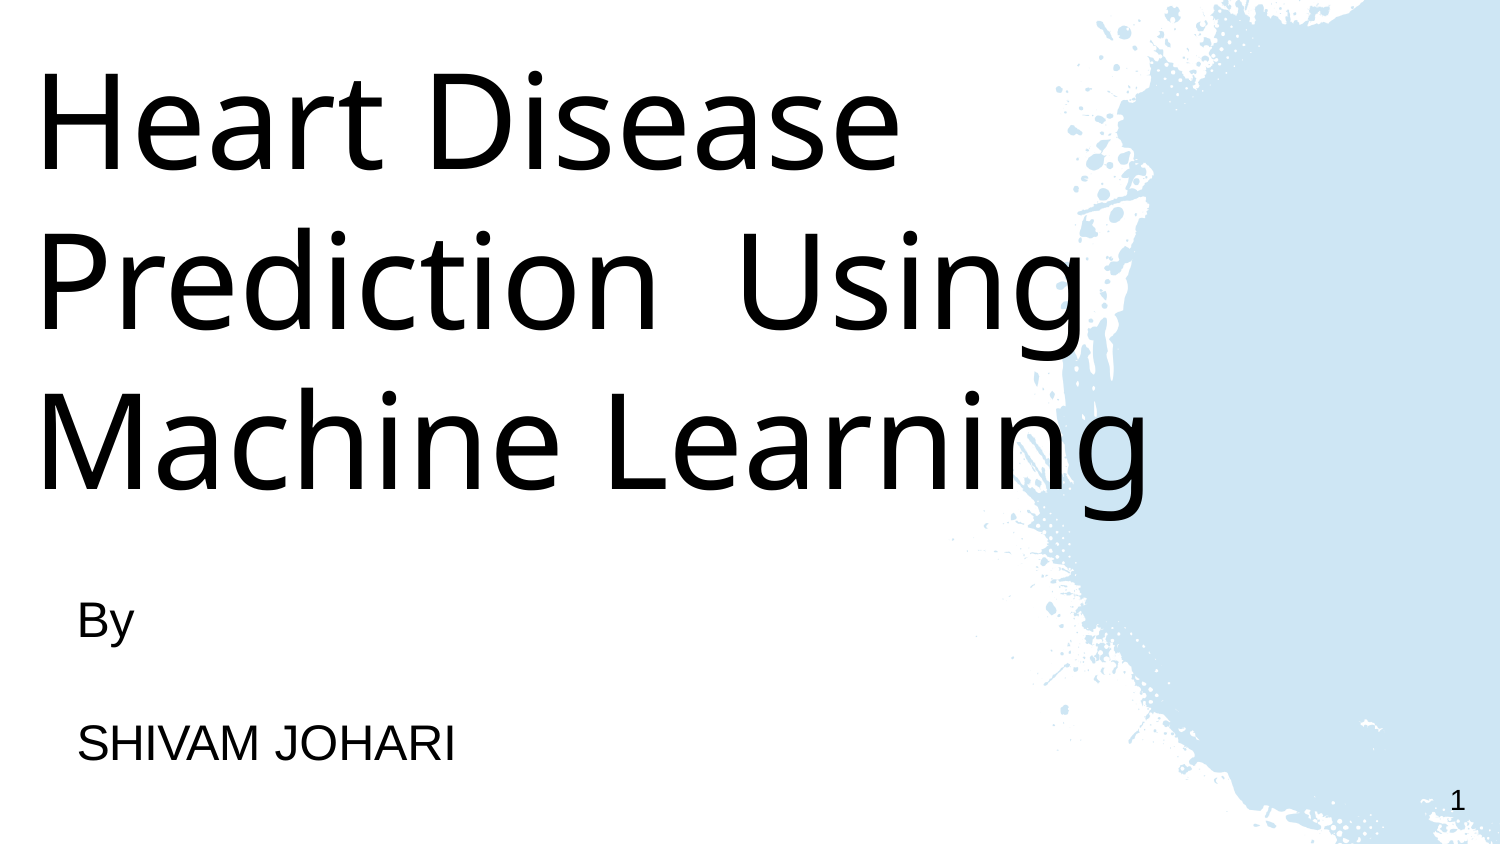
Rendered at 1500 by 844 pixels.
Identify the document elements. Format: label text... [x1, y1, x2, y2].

title Heart Disease Prediction Using Machine Learning [30, 33, 1388, 516]
text_box By SHIVAM JOHARI [74, 585, 464, 771]
picture [869, 0, 1500, 844]
slide_number 3 [1443, 782, 1473, 844]
